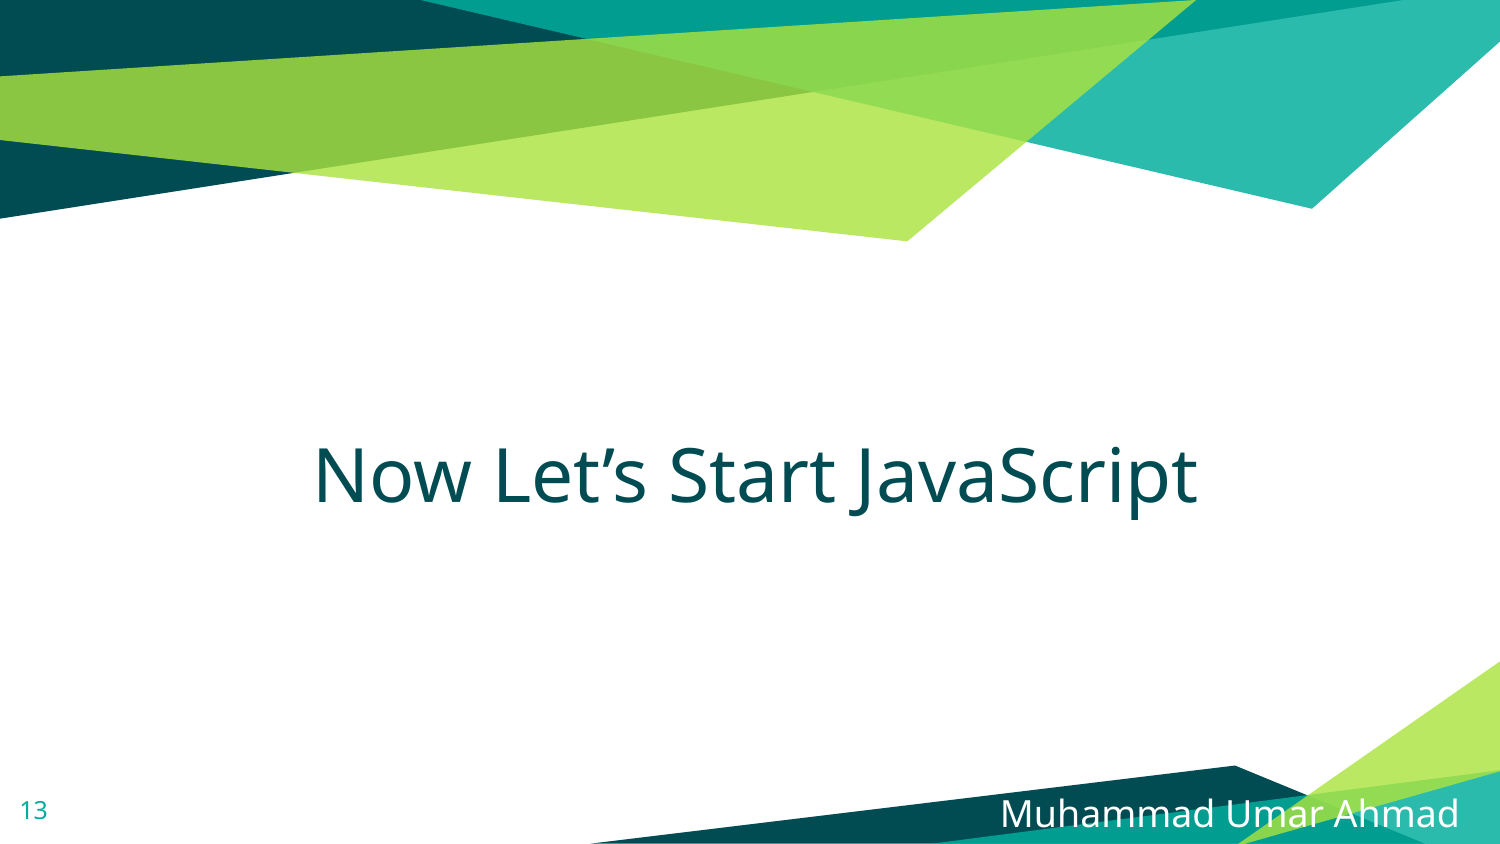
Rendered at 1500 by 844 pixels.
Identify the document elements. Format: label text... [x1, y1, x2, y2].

list Now Let’s Start JavaScript [145, 412, 1355, 553]
slide_number 13 [4, 779, 95, 844]
text_box Muhammad Umar Ahmad [985, 783, 1500, 843]
